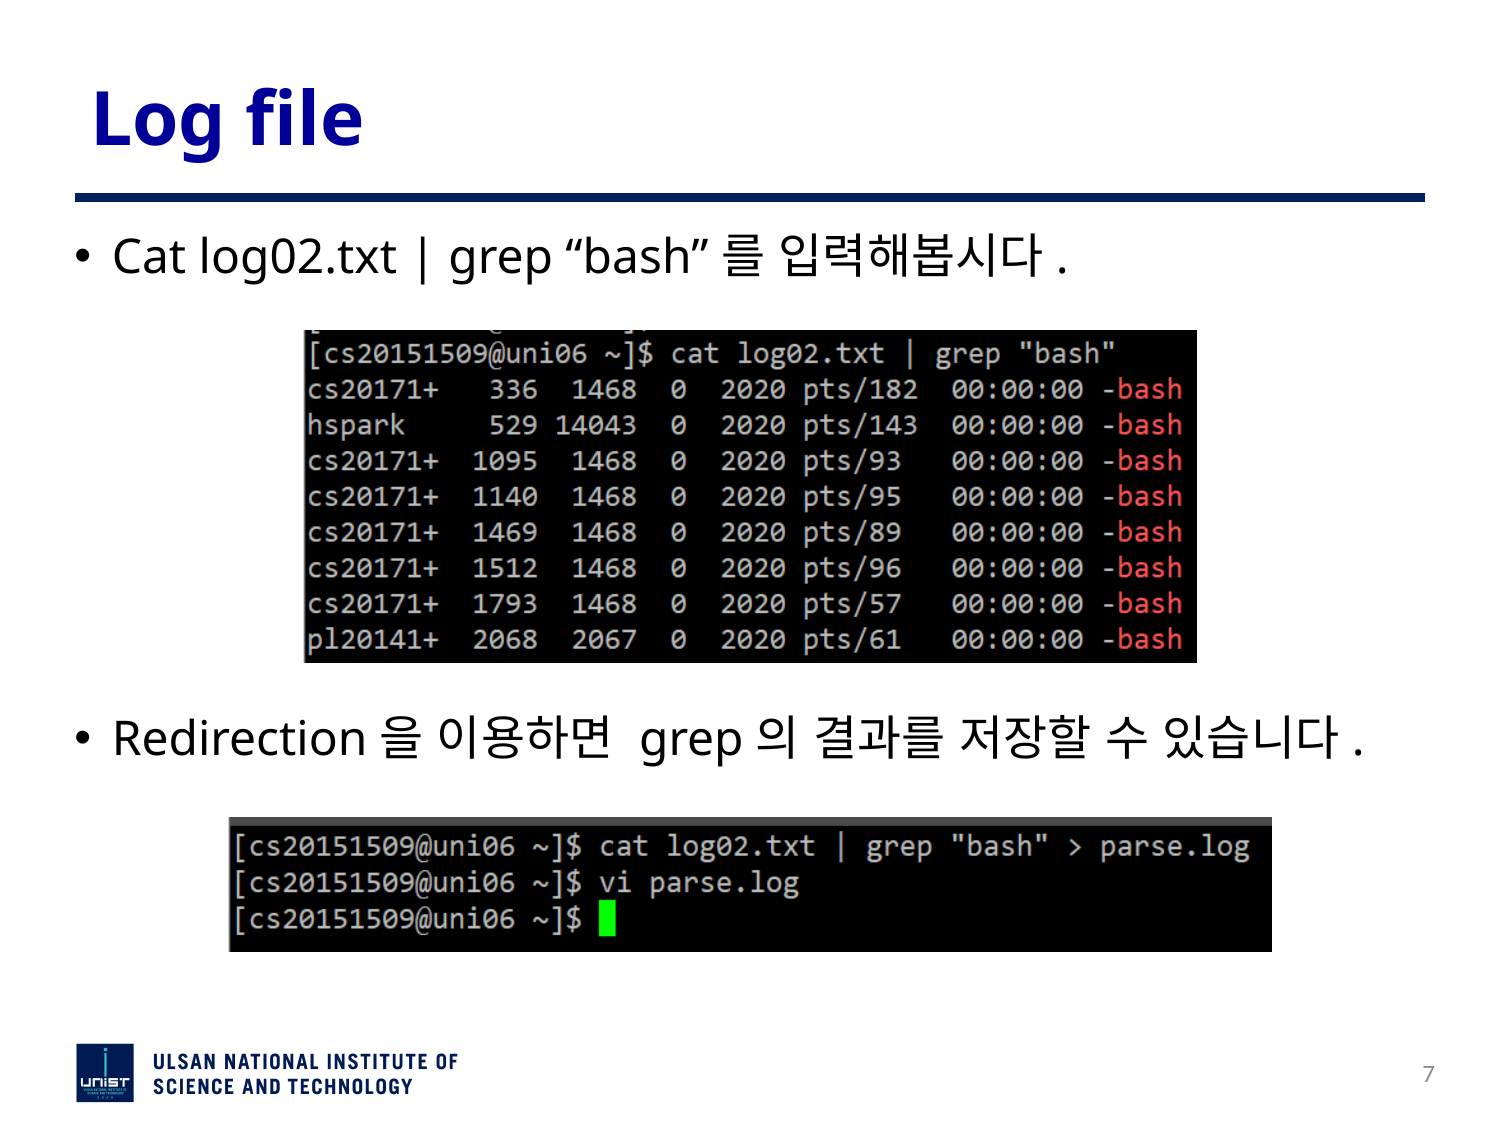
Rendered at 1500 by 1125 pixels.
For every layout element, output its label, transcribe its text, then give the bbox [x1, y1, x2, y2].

picture [228, 817, 1272, 952]
text_box Redirection을 이용하면 grep의 결과를 저장할 수 있습니다. [59, 706, 1450, 774]
title Log file [75, 44, 1500, 198]
picture [303, 330, 1197, 663]
picture [75, 1042, 458, 1103]
list Cat log02.txt | grep “bash”를 입력해봅시다. [59, 224, 1450, 292]
